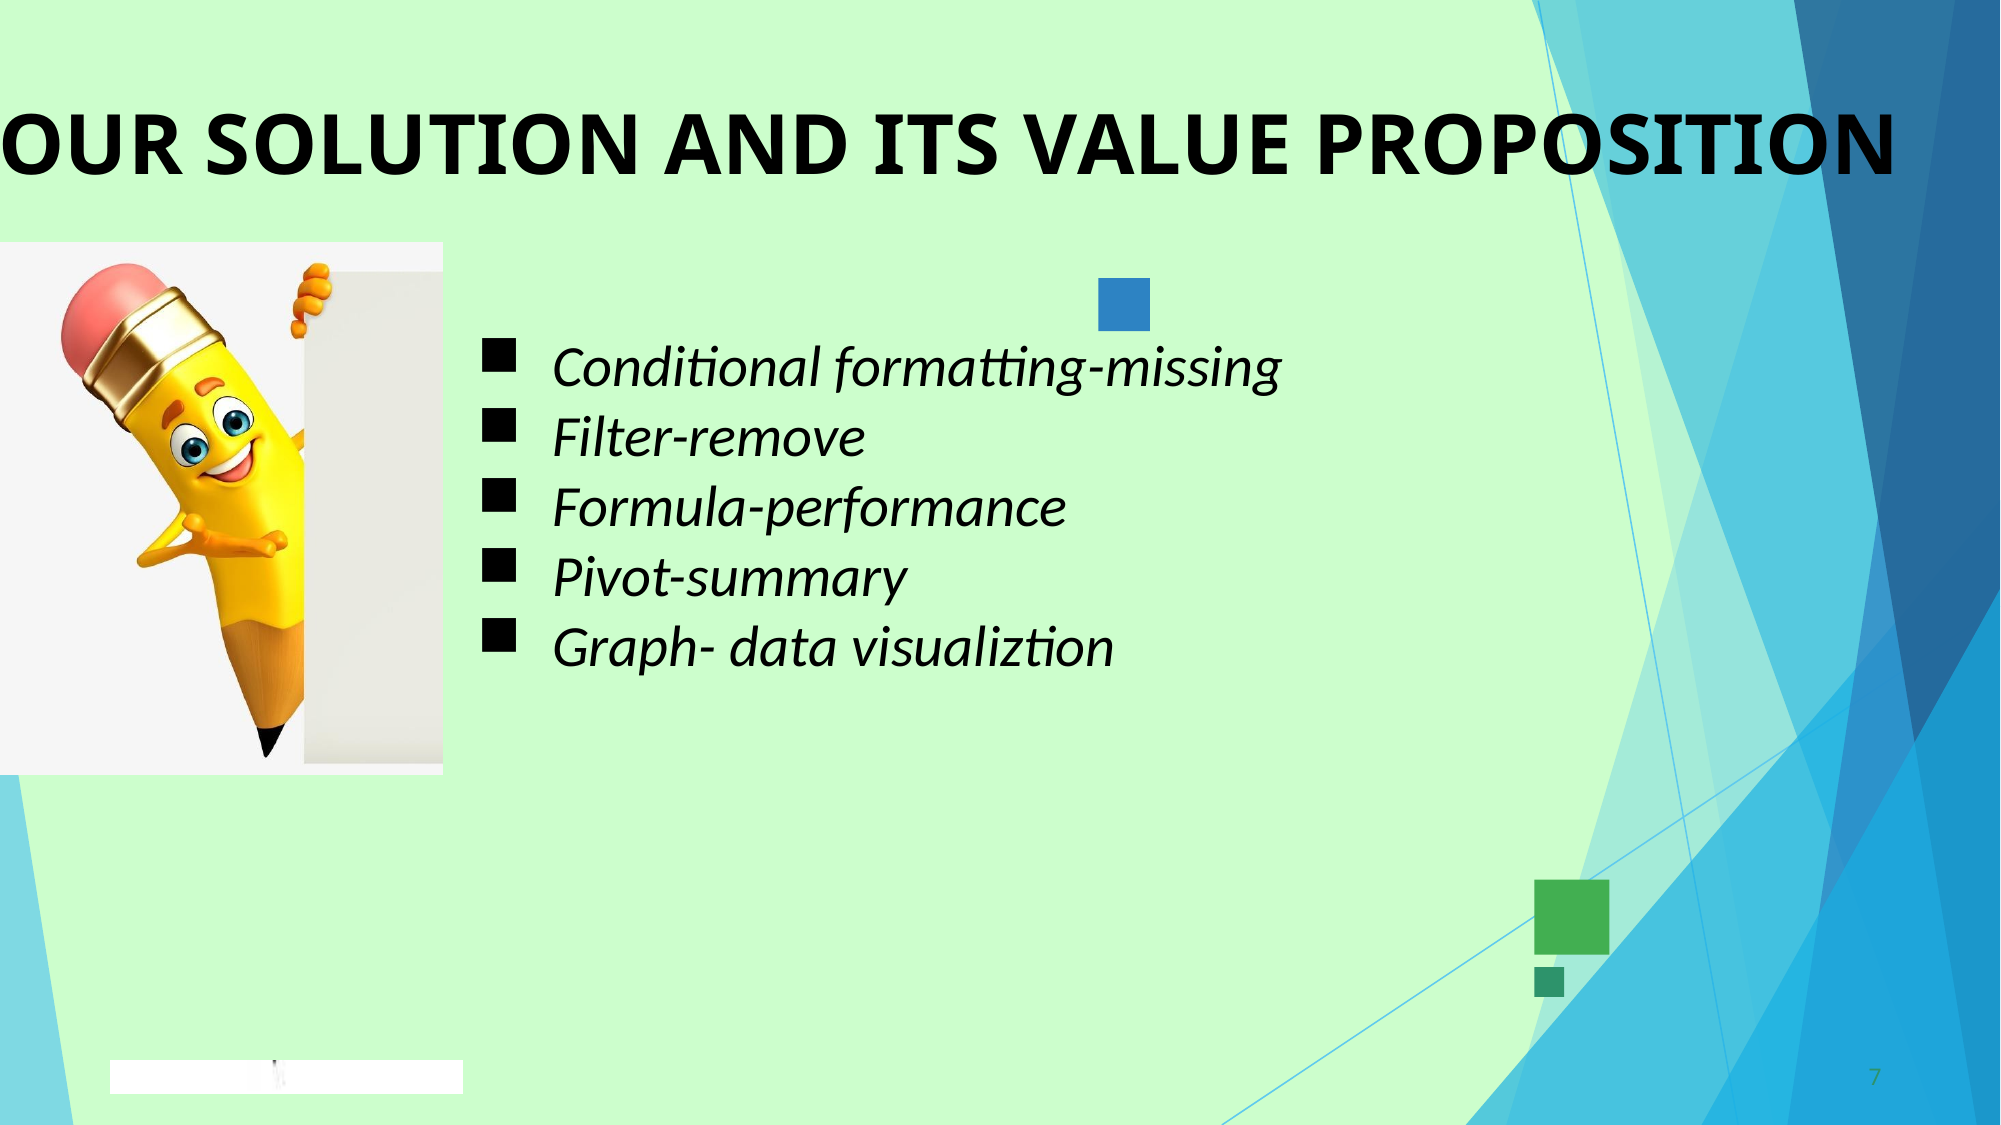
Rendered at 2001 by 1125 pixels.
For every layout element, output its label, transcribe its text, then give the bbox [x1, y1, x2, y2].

text_box [1534, 967, 1565, 997]
title OUR SOLUTION AND ITS VALUE PROPOSITION [0, 89, 2000, 280]
picture [0, 241, 443, 776]
text_box Conditional formatting-missing Filter-remove Formula-performance Pivot-summary Graph- data visualiztion [462, 320, 1935, 686]
text_box [1534, 879, 1610, 955]
slide_number 7 [1862, 1061, 1888, 1125]
text_box [1098, 280, 1150, 320]
picture [110, 1060, 463, 1094]
